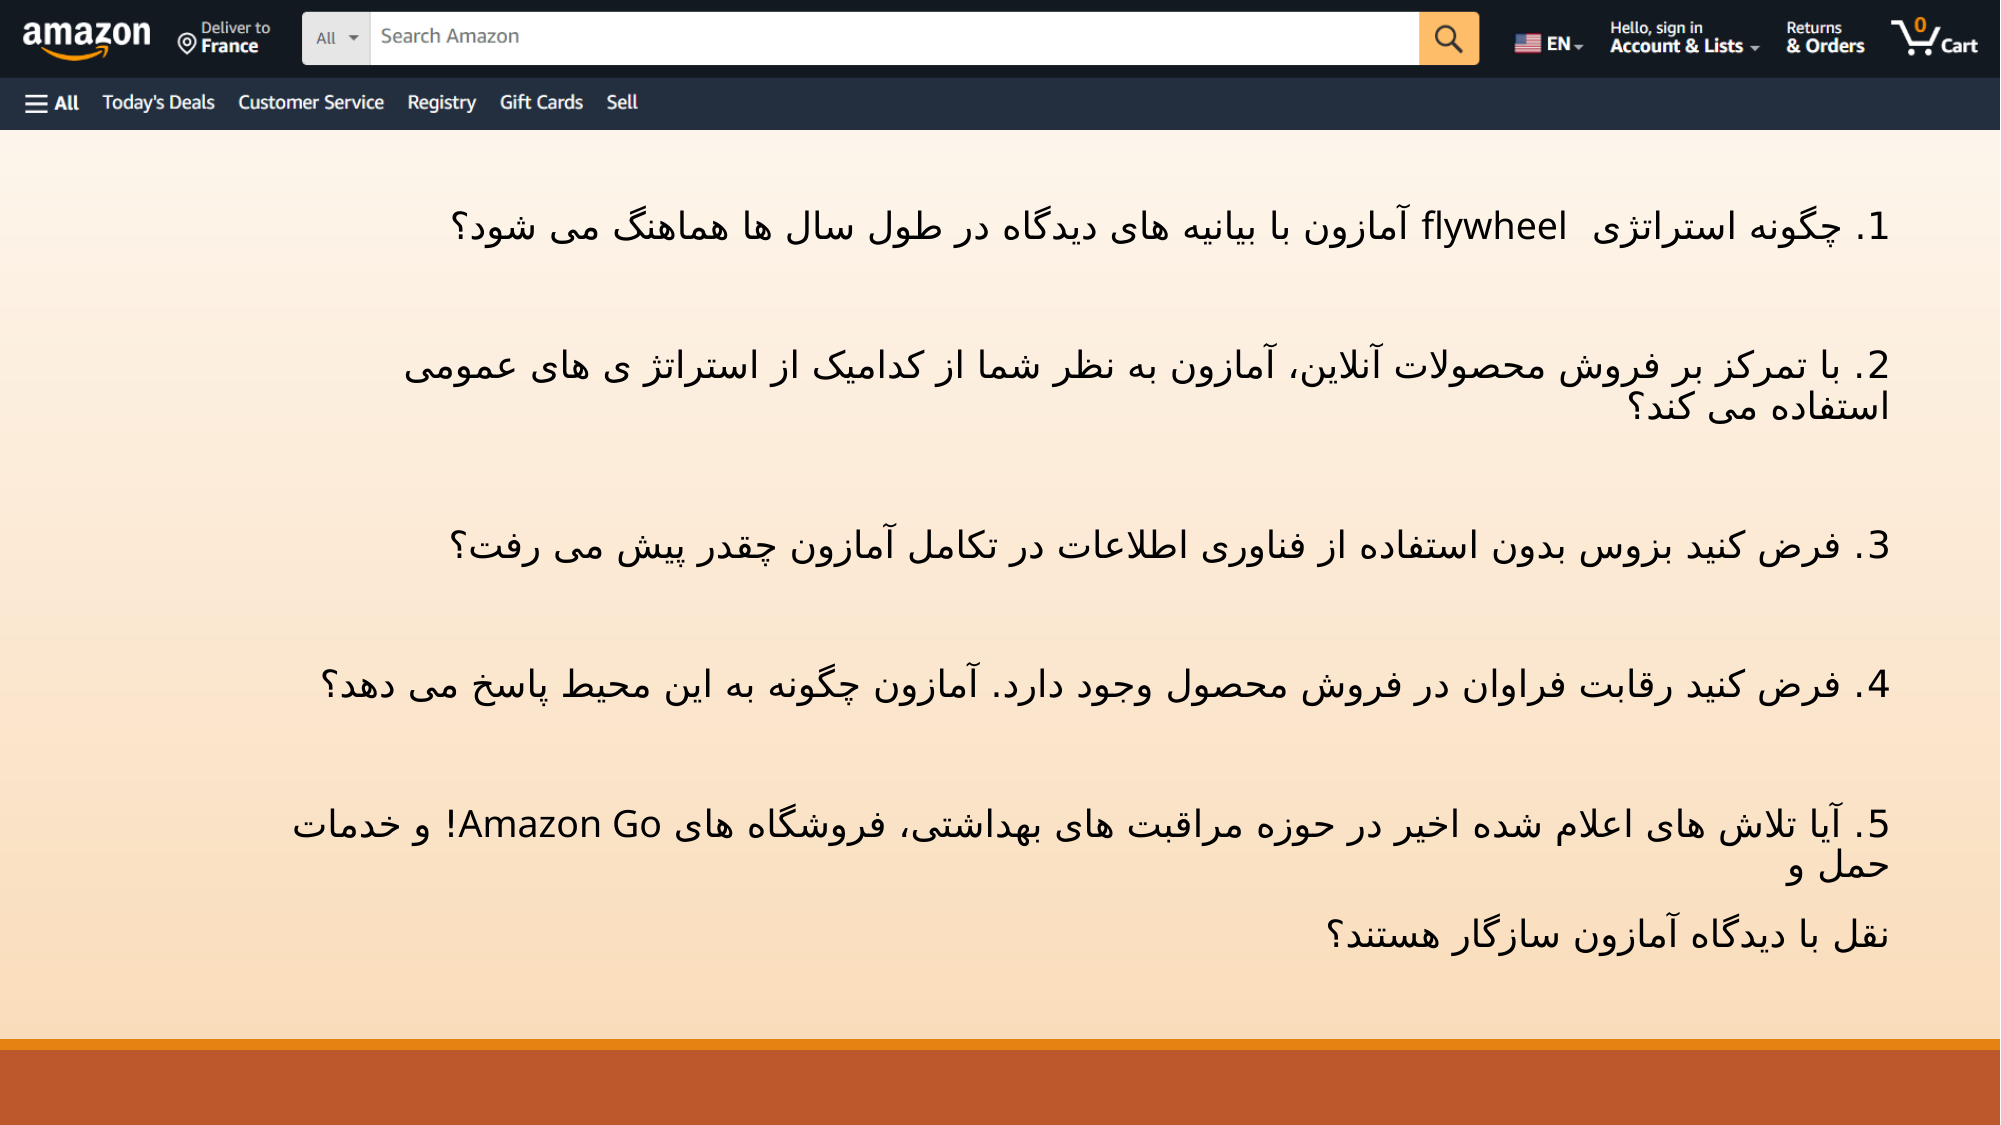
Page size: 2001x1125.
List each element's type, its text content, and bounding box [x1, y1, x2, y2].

picture [0, 0, 2000, 131]
list 1. چگونه استراتژی flywheel آمازون با بیانیه های دیدگاه در طول سال ها هماهنگ می شود؟ 2. با تمرکز بر فروش محصولات آنلاین، آمازون به نظر شما از کدامیک از استراتژ ی های عمومی استفاده می کند؟ 3. فرض کنید بزوس بدون استفاده از فناوری اطلاعات در تکامل آمازون چقدر پیش می رفت؟ 4. فرض کنید رقابت فراوان در فروش محصول وجود دارد. آمازون چگونه به این محیط پاسخ می دهد؟ 5. آیا تلاش های اعلام شده اخیر در حوزه مراقبت های بهداشتی، فروشگاه های Amazon Go! و خدمات حمل و نقل با دیدگاه آمازون سازگار هستند؟ [273, 199, 1906, 1016]
